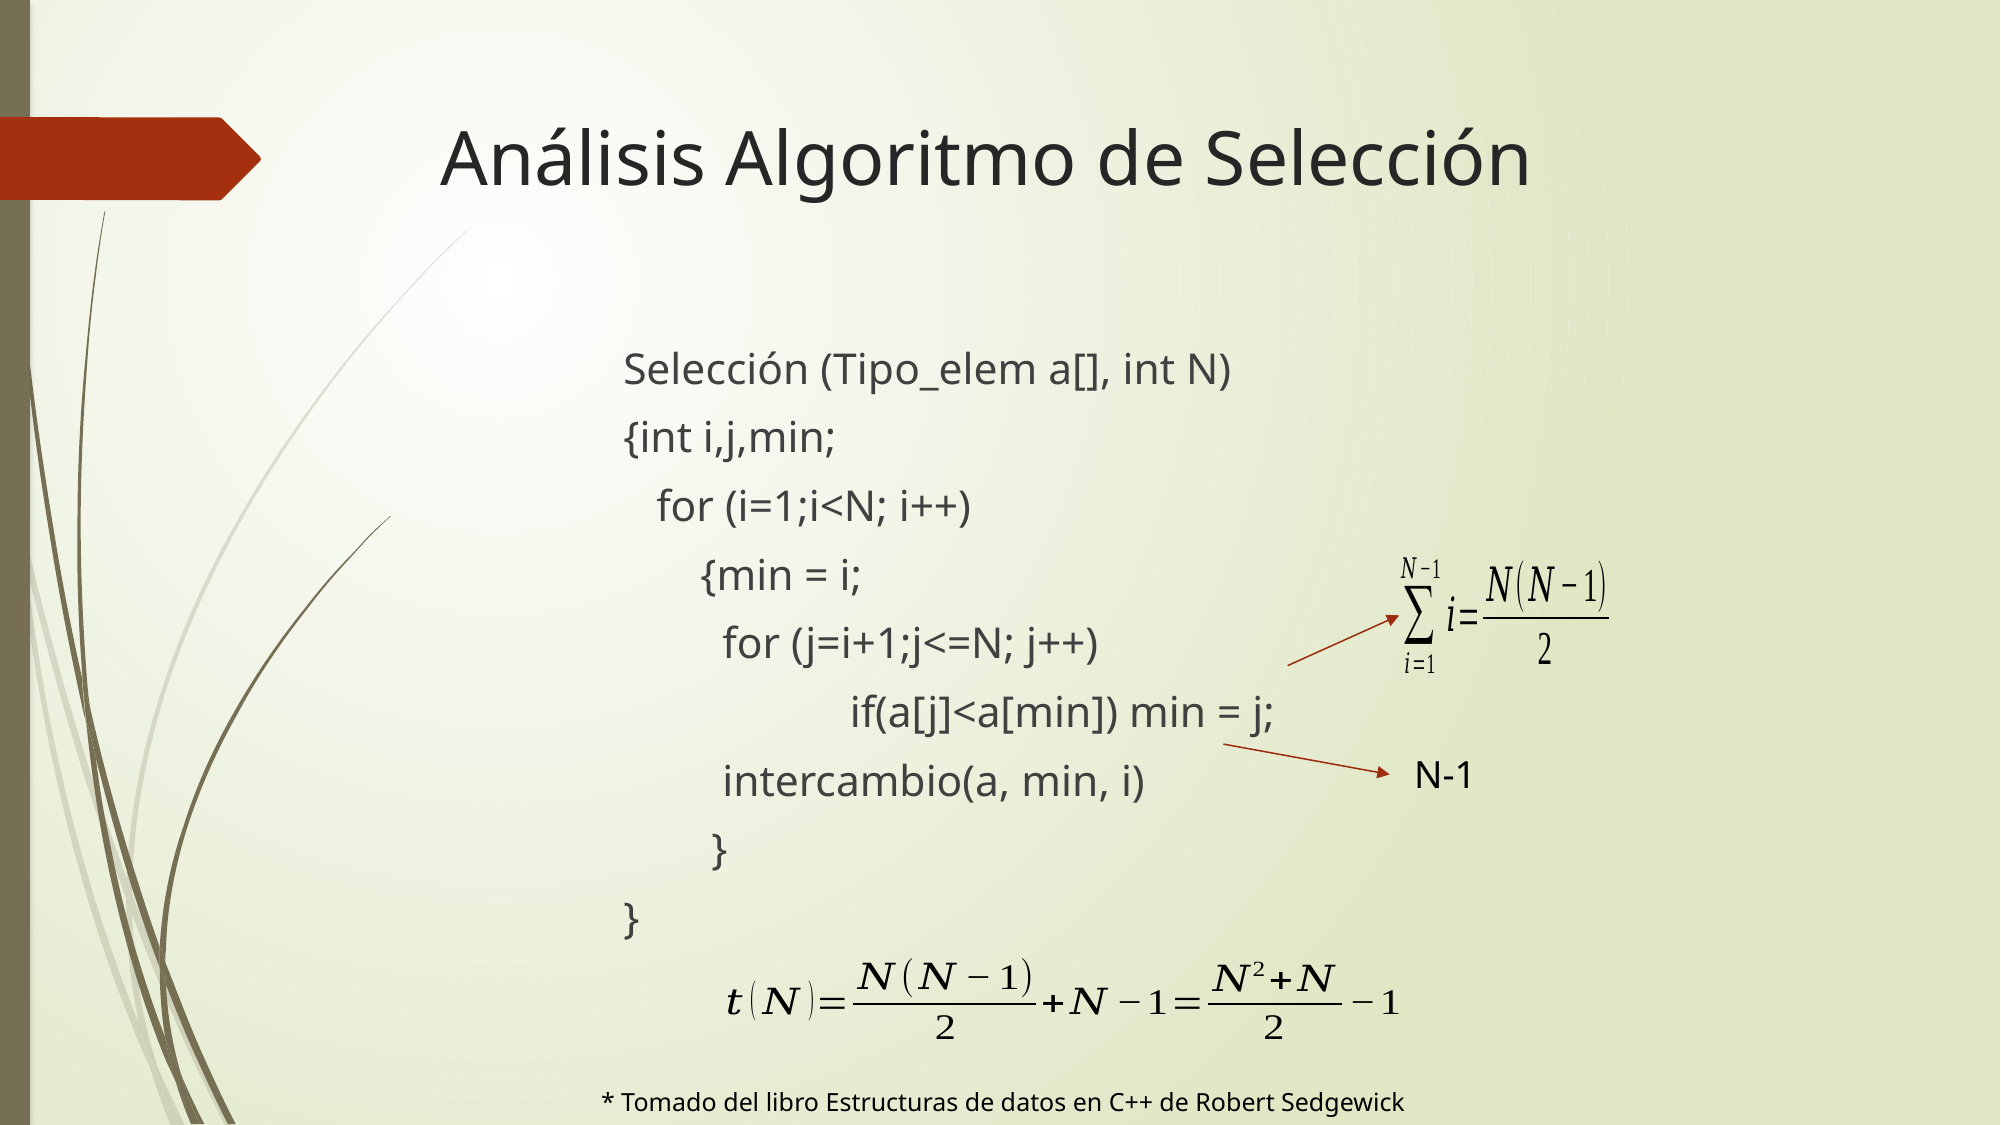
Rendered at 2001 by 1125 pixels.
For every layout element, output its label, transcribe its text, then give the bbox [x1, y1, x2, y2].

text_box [1223, 743, 1390, 775]
text_box N-1 [1399, 744, 1492, 804]
text_box * Tomado del libro Estructuras de datos en C++ de Robert Sedgewick [586, 1079, 1422, 1125]
list Selección (Tipo_elem a[], int N) {int i,j,min; for (i=1;i<N; i++) {min = i; for (j=i+1;j<=N; j++) if(a[j]<a[min]) min = j; intercambio(a, min, i) } } [608, 334, 1400, 954]
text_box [1287, 615, 1400, 666]
title Análisis Algoritmo de Selección [425, 102, 1888, 313]
